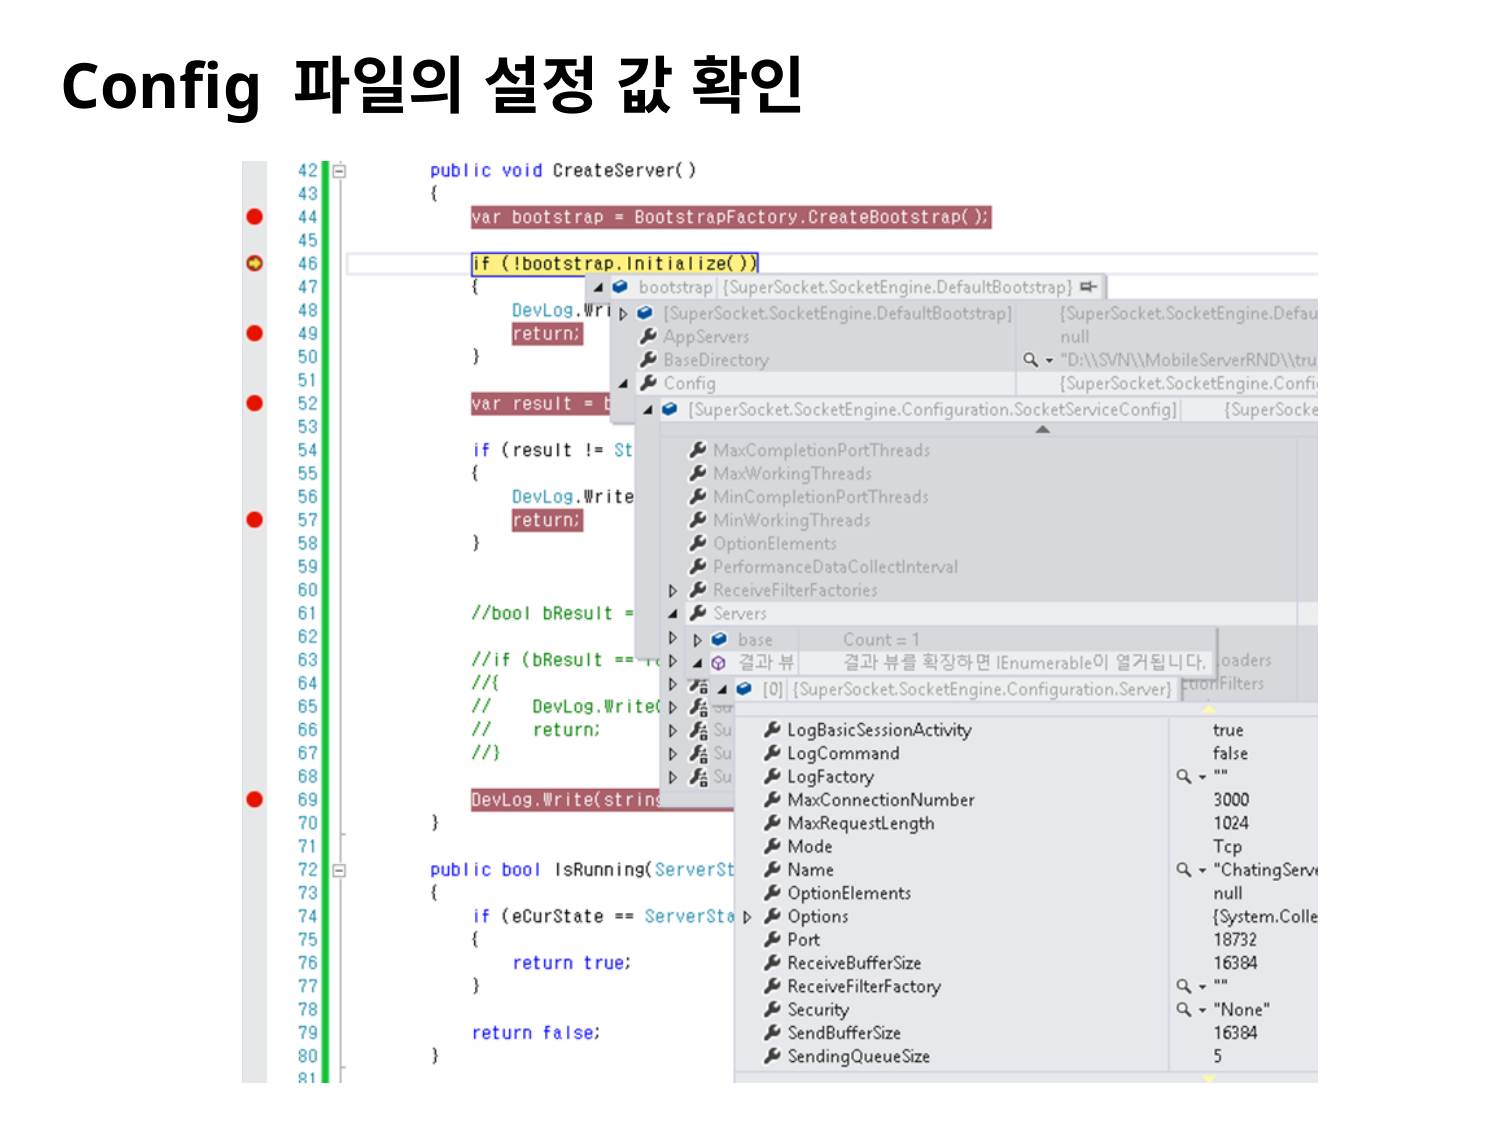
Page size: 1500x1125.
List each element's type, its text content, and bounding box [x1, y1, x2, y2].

text_box Config 파일의 설정 값 확인 [45, 30, 1352, 148]
picture [242, 160, 1318, 1084]
